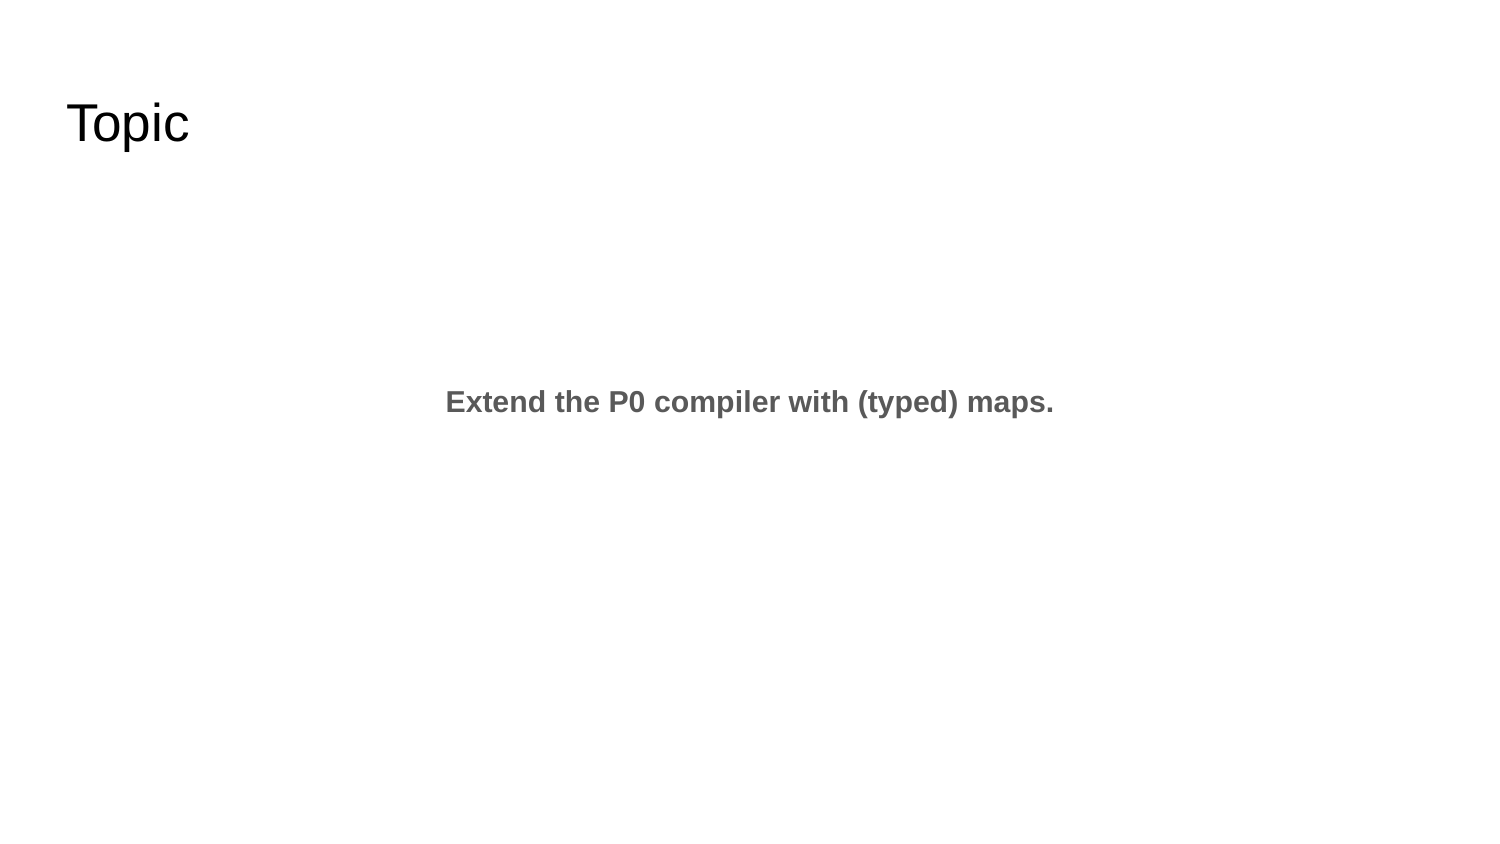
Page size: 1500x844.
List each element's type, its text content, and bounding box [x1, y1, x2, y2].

list Extend the P0 compiler with (typed) maps. [51, 361, 1449, 483]
title Topic [51, 72, 1449, 167]
